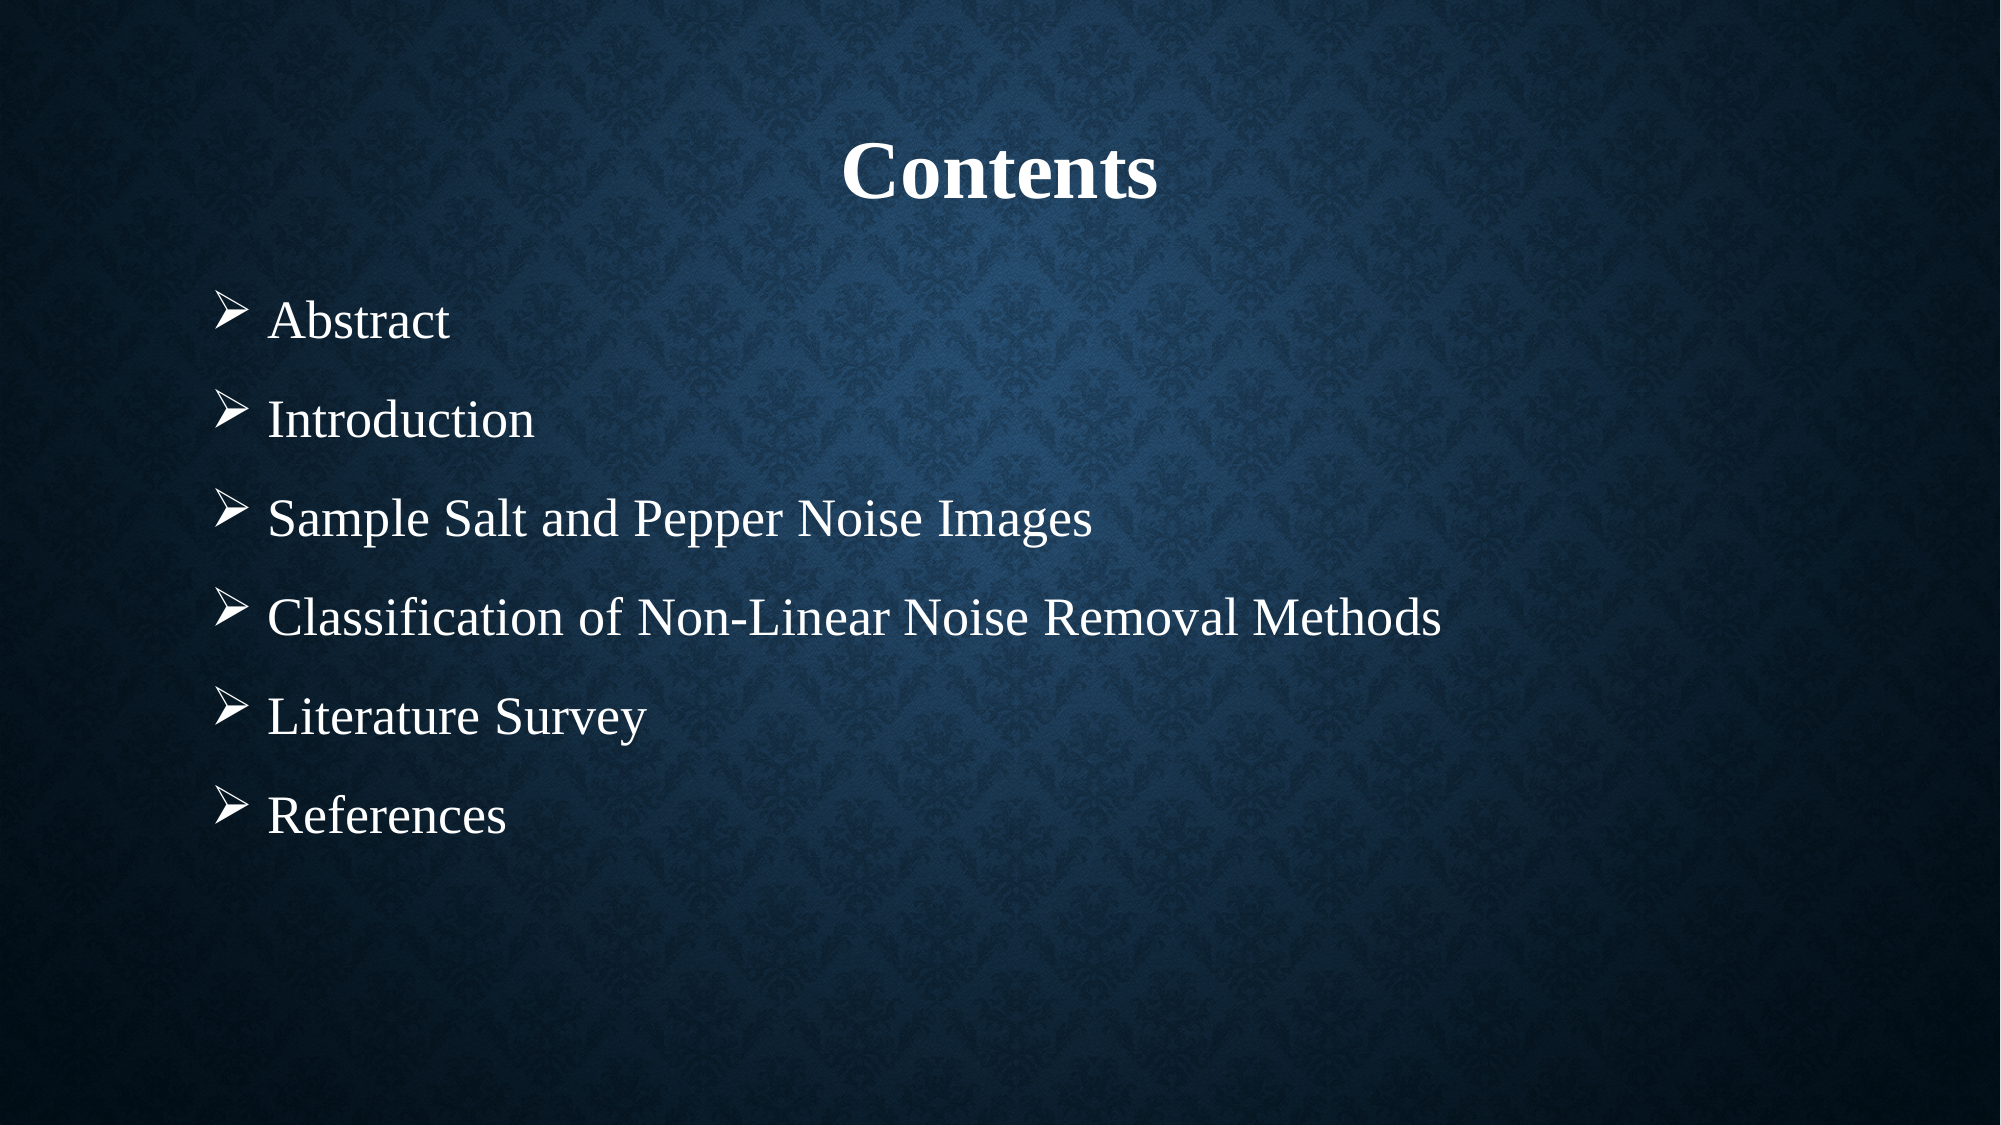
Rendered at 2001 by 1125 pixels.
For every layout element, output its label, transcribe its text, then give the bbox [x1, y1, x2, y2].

title Contents [659, 95, 1341, 249]
list Abstract Introduction Sample Salt and Pepper Noise Images Classification of Non-Linear Noise Removal Methods Literature Survey References [195, 263, 1805, 953]
